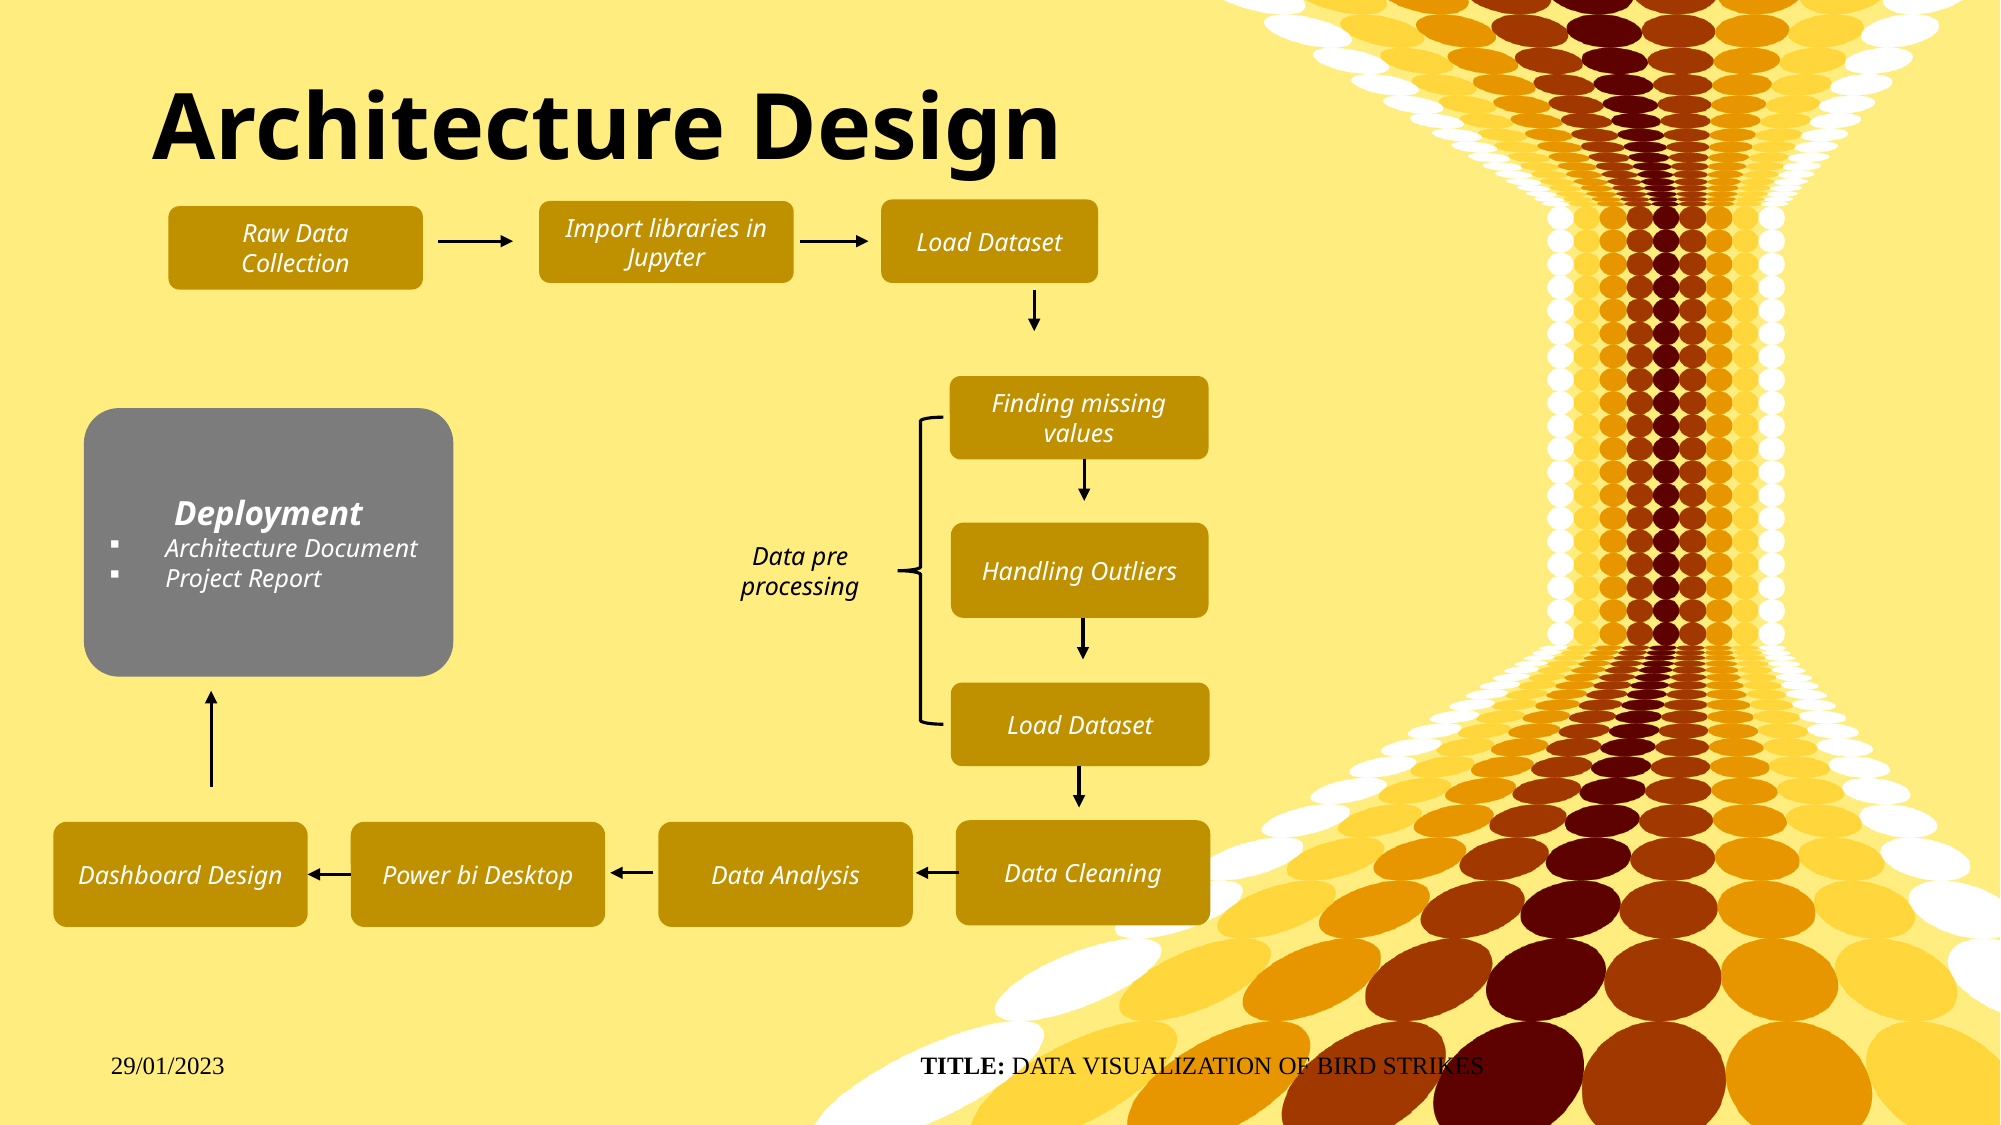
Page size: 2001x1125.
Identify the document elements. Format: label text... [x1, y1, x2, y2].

text_box Power bi Desktop [350, 821, 606, 927]
text_box Dashboard Design [53, 821, 308, 927]
text_box Data Analysis [658, 821, 913, 927]
text_box Finding missing values [949, 376, 1209, 460]
text_box Data pre processing [707, 517, 894, 624]
text_box Load Dataset [881, 199, 1099, 283]
text_box TITLE: DATA VISUALIZATION OF BIRD STRIKES [905, 1041, 1566, 1087]
text_box [897, 415, 944, 726]
text_box Handling Outliers [950, 522, 1209, 618]
text_box Import libraries in Jupyter [539, 200, 794, 283]
picture [0, 0, 2001, 1125]
text_box 29/01/2023 [96, 1041, 389, 1087]
text_box Load Dataset [950, 682, 1210, 767]
text_box Raw Data Collection [168, 206, 423, 290]
text_box Data Cleaning [955, 820, 1211, 926]
title Architecture Design [137, 59, 1863, 200]
text_box Deployment Architecture Document Project Report [83, 408, 454, 677]
